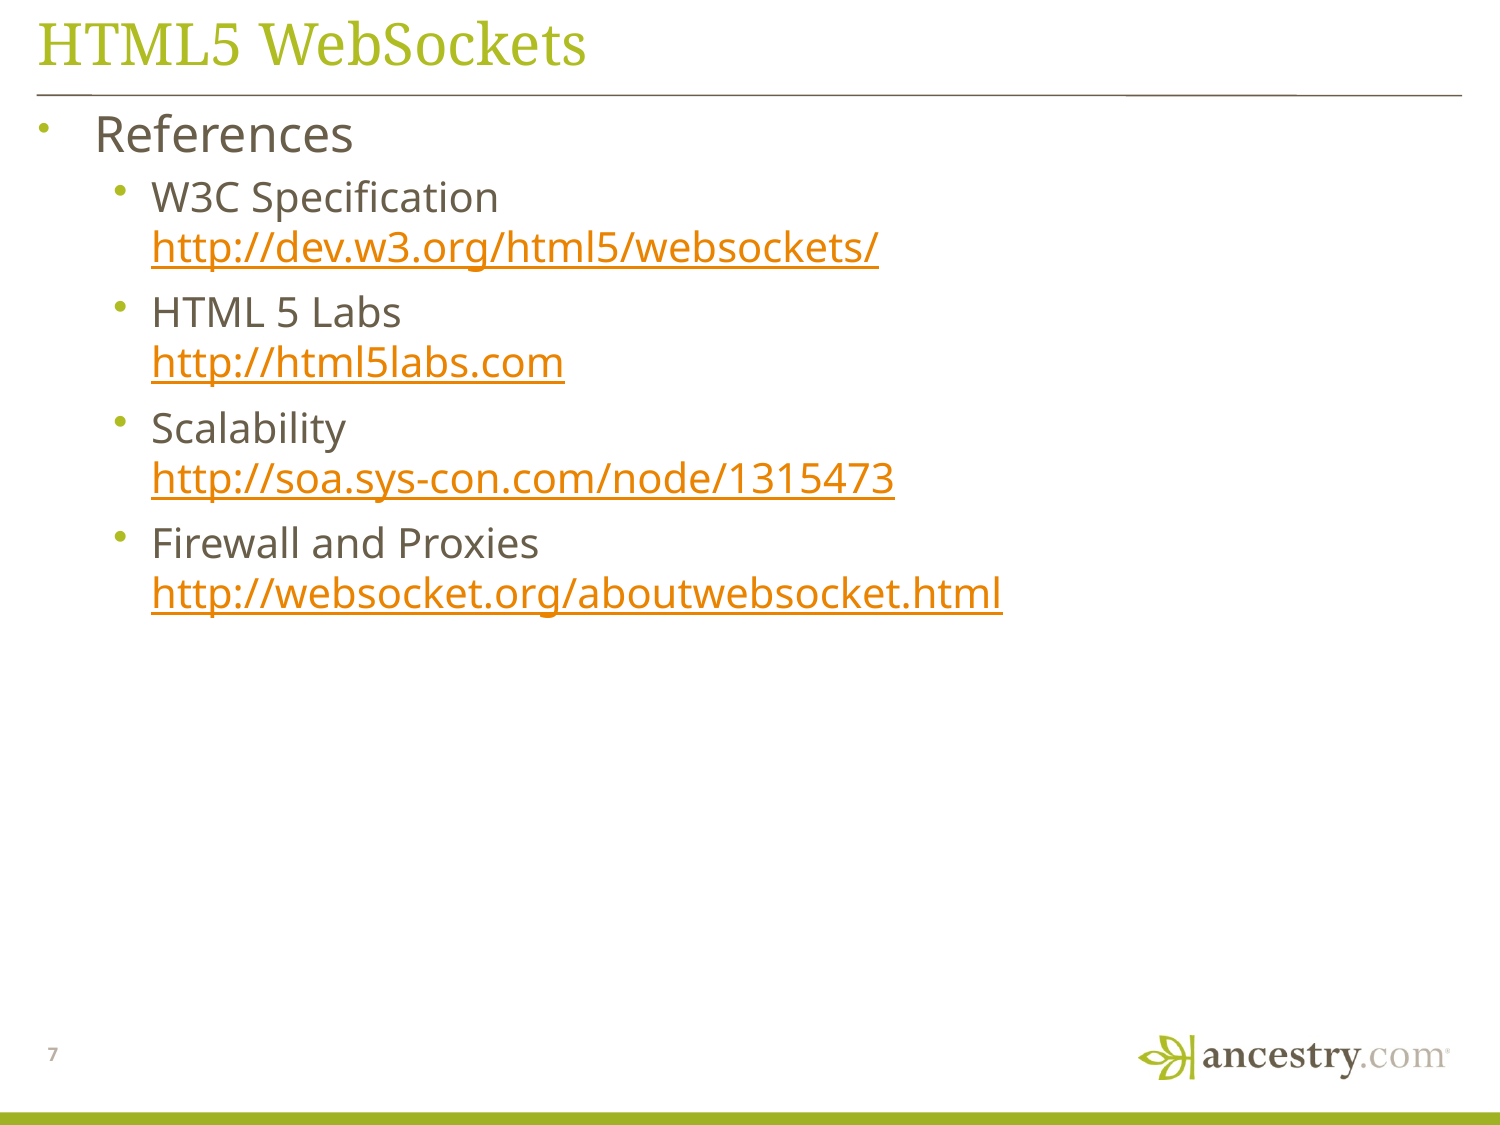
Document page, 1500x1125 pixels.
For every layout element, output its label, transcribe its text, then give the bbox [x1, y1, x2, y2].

title HTML5 WebSockets [37, 0, 1463, 86]
list References W3C Specification http://dev.w3.org/html5/websockets/ HTML 5 Labs http://html5labs.com Scalability http://soa.sys-con.com/node/1315473 Firewall and Proxies http://websocket.org/aboutwebsocket.html [37, 102, 1463, 1103]
